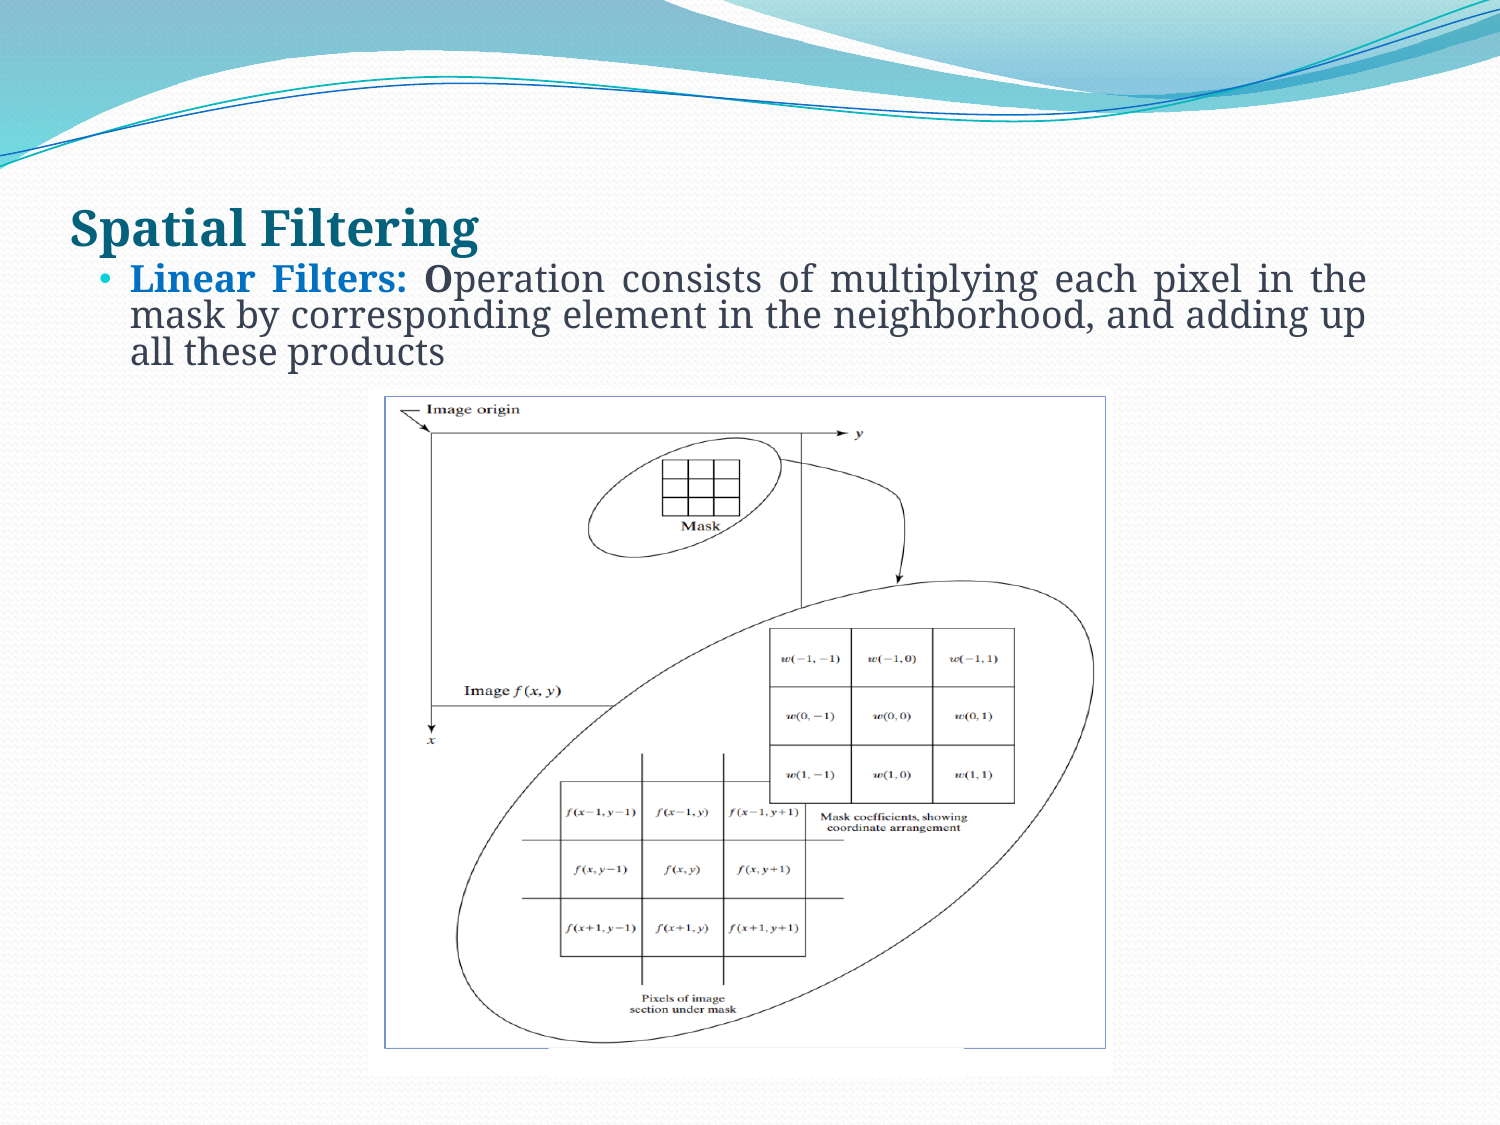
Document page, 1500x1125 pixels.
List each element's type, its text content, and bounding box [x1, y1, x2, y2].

picture [368, 389, 1113, 1077]
list Linear Filters: Operation consists of multiplying each pixel in the mask by corresponding element in the neighborhood, and adding up all these products [70, 256, 1383, 977]
title Spatial Filtering [70, 69, 1421, 257]
